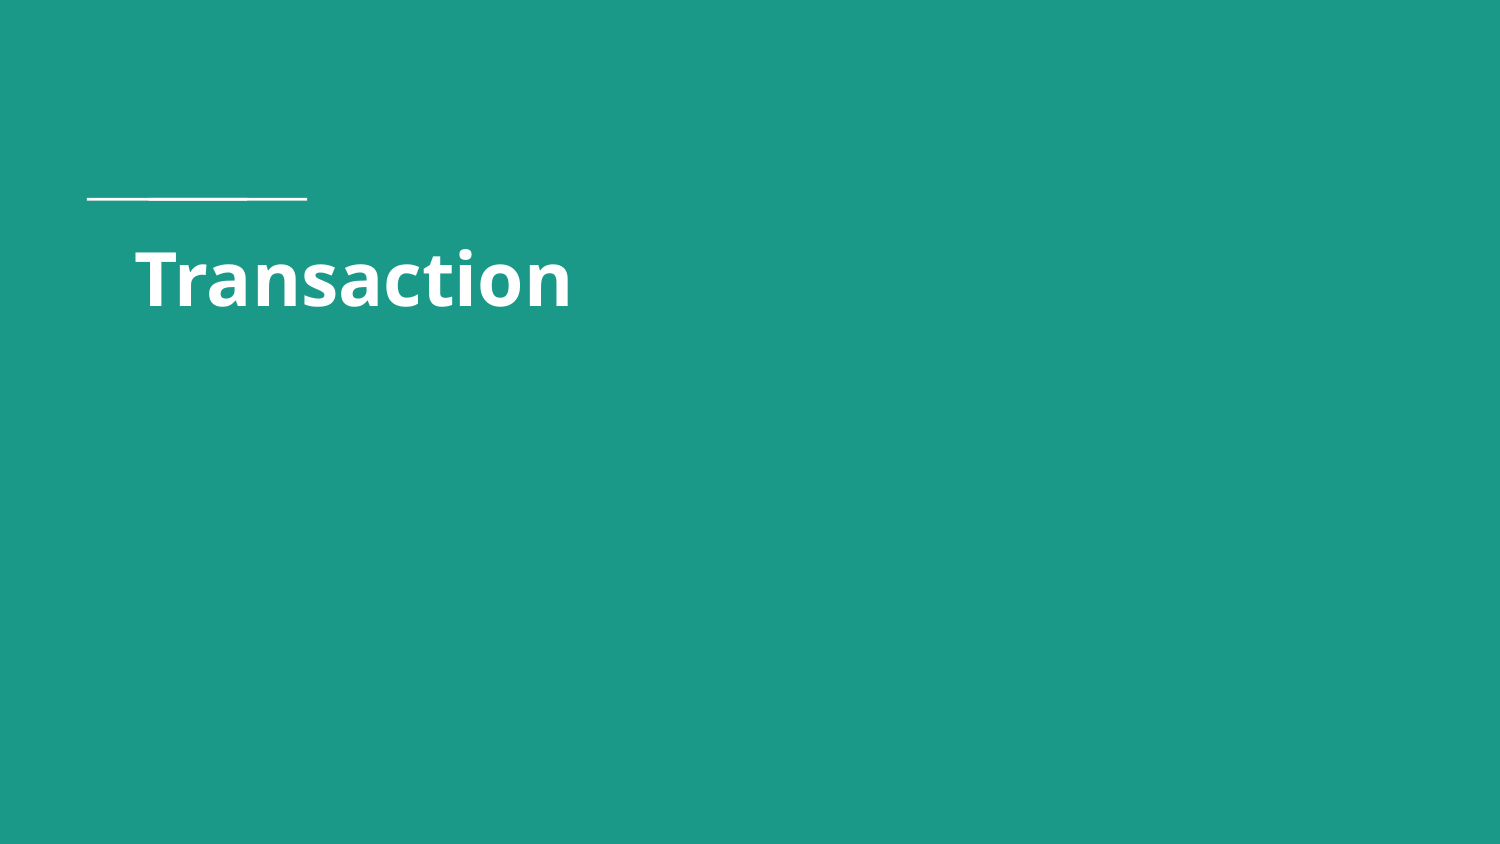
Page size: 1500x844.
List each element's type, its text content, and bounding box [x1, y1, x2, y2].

title Transaction [119, 216, 1381, 466]
